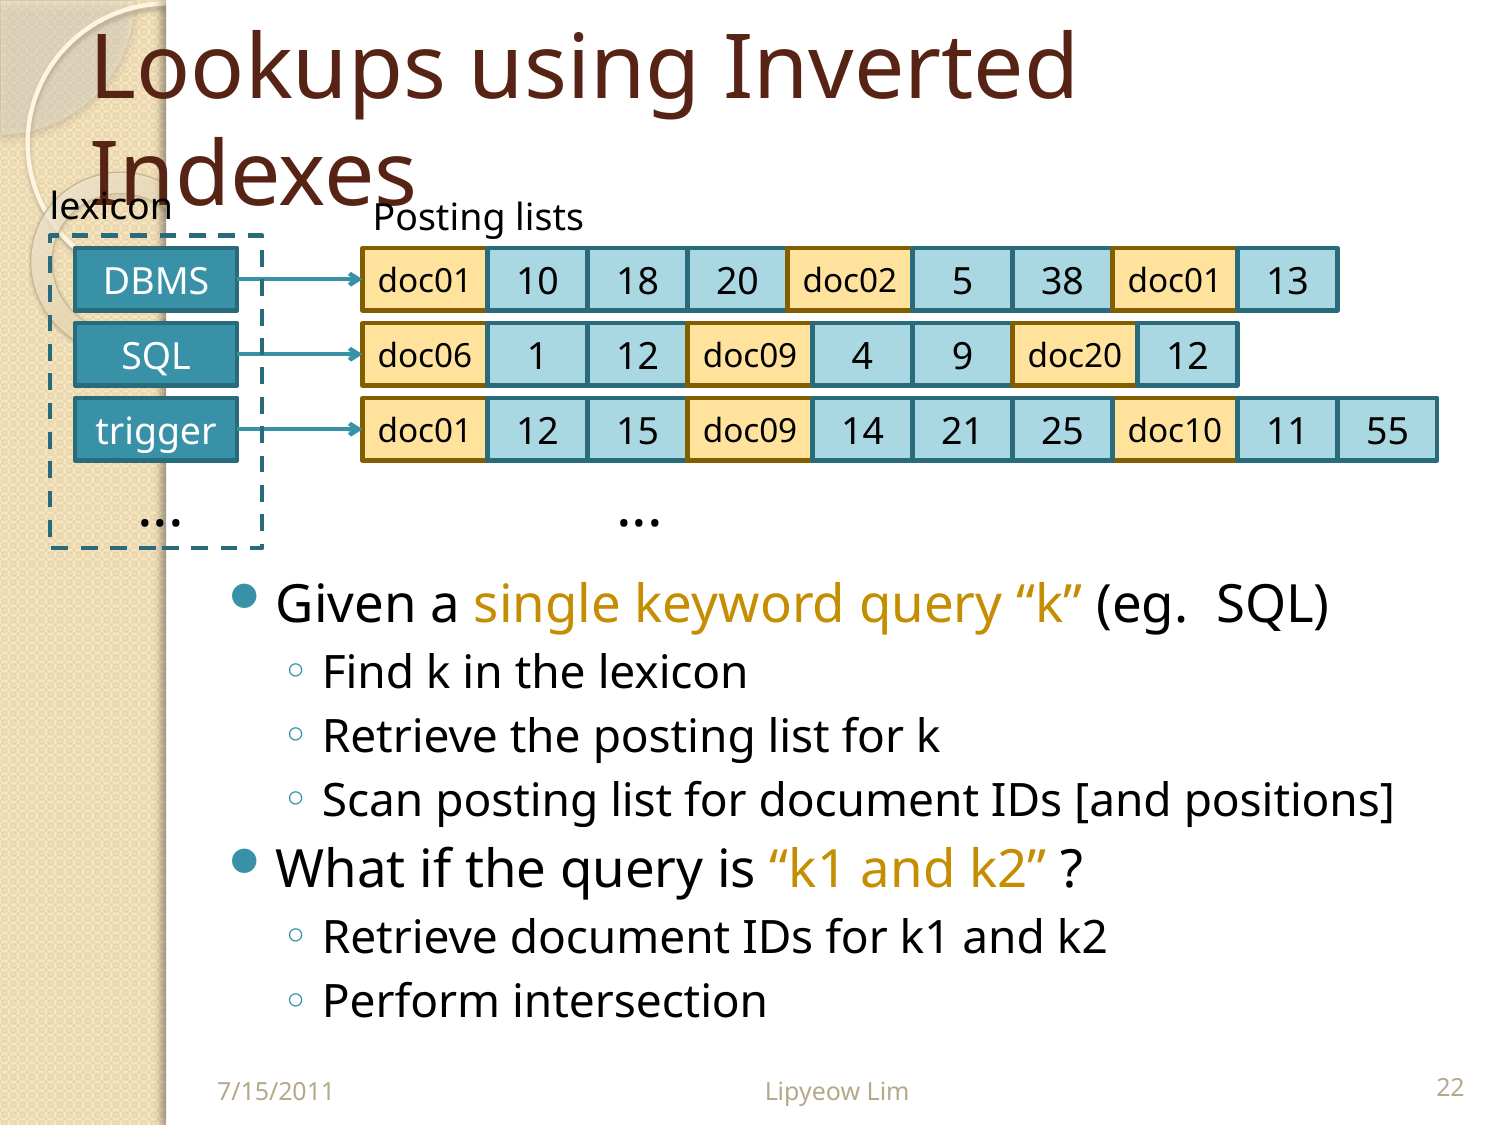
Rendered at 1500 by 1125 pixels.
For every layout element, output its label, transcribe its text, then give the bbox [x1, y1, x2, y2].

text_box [37, 174, 1438, 549]
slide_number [162, 1034, 350, 1113]
slide_number 22 [1413, 1034, 1488, 1113]
title Lookups using Inverted Indexes [75, 45, 1425, 171]
list Given a single keyword query “k” (eg. SQL) Find k in the lexicon Retrieve the posting list for k Scan posting list for document IDs [and positions] What if the query is “k1 and k2” ? Retrieve document IDs for k1 and k2 Perform intersection [200, 562, 1425, 1038]
footer Lipyeow Lim [750, 1034, 1225, 1113]
